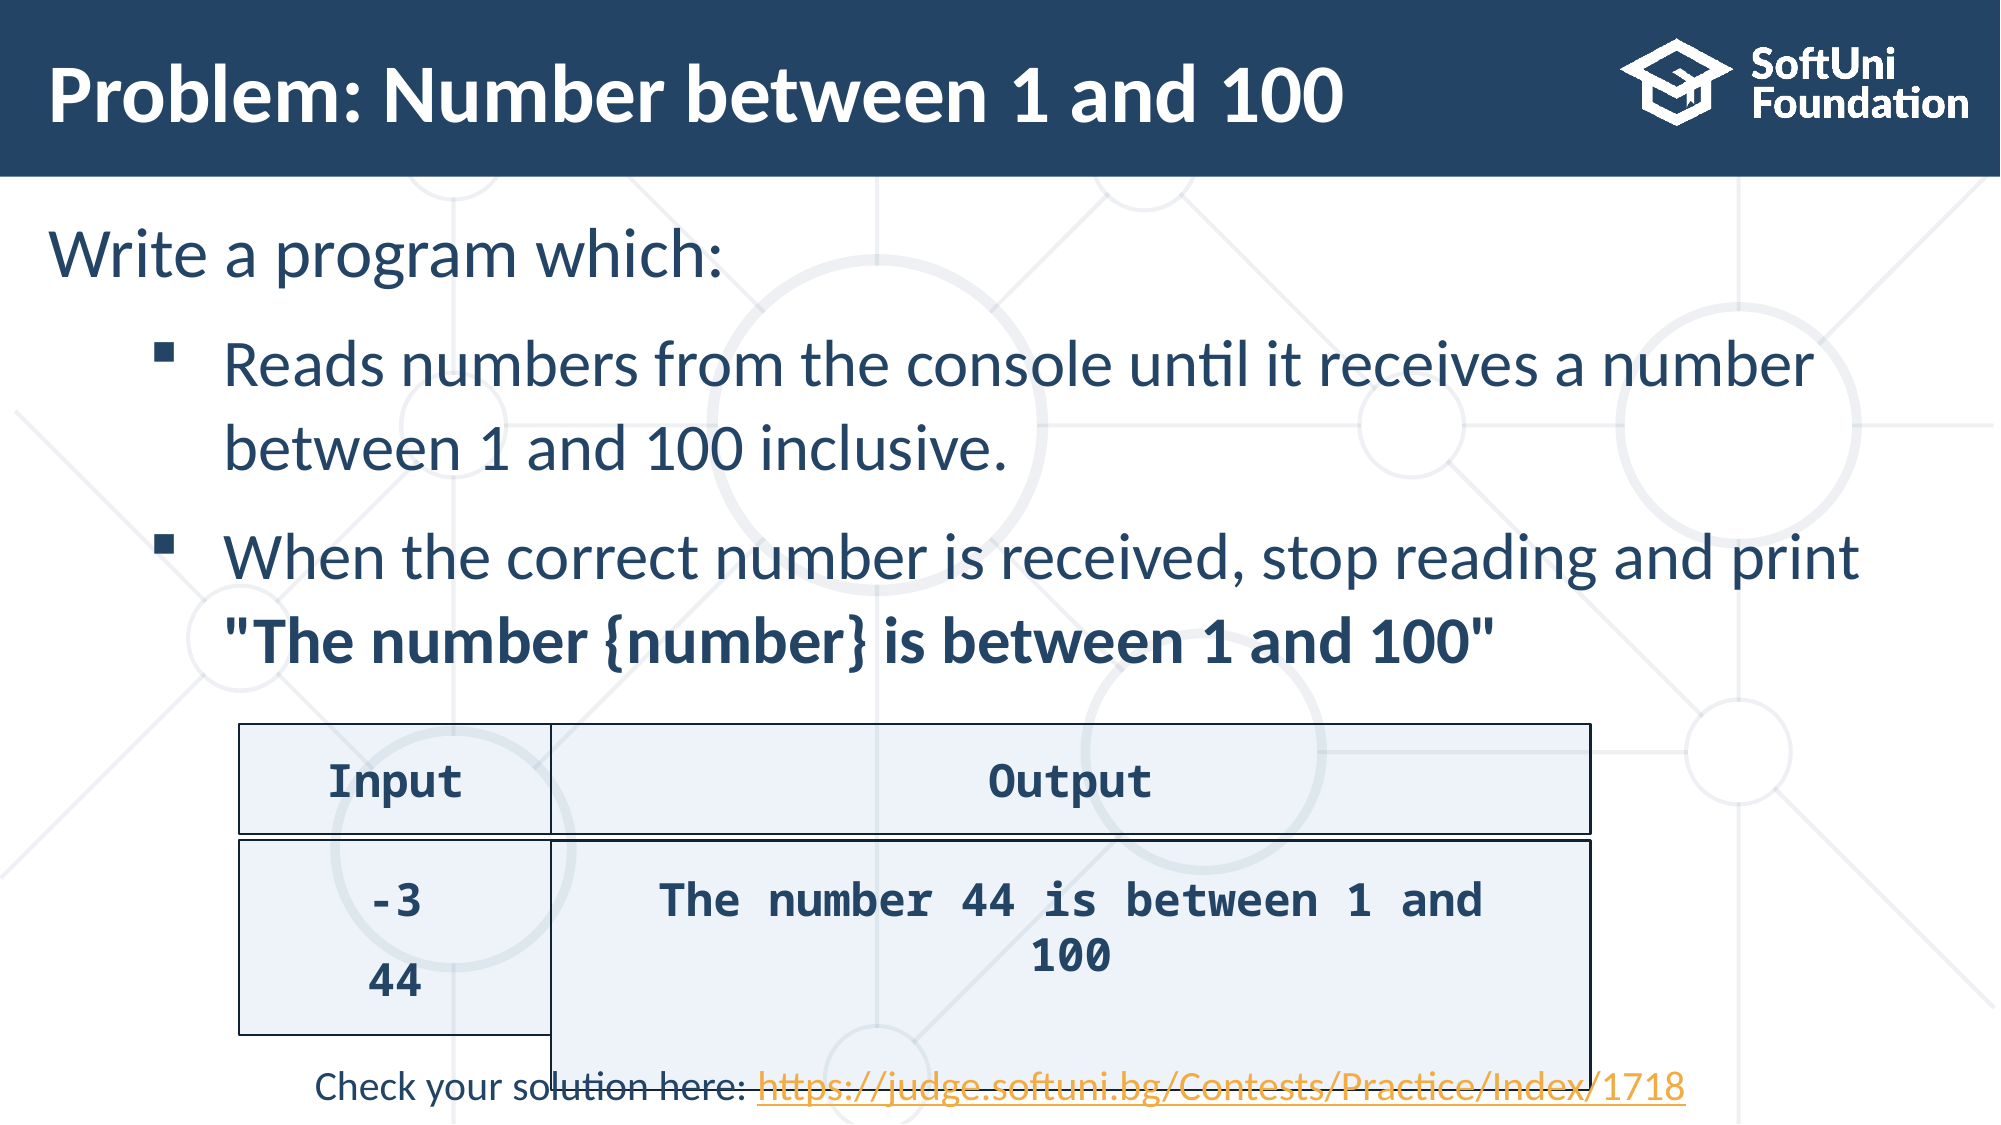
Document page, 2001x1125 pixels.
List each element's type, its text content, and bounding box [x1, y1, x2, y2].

text_box Check your solution here: https://judge.softuni.bg/Contests/Practice/Index/1718 [131, 1051, 1870, 1117]
title Problem: Number between 1 and 100 [31, 16, 1591, 162]
picture [1619, 38, 1968, 126]
text_box Input [239, 724, 551, 835]
text_box Output [551, 724, 1591, 835]
text_box The number 44 is between 1 and 100 [551, 840, 1591, 1051]
text_box -3 44 [239, 840, 551, 1036]
list Write a program which: Reads numbers from the console until it receives a number between 1 and 100 inclusive. When the correct number is received, stop reading and print "The number {number} is between 1 and 100" [31, 196, 1969, 1047]
